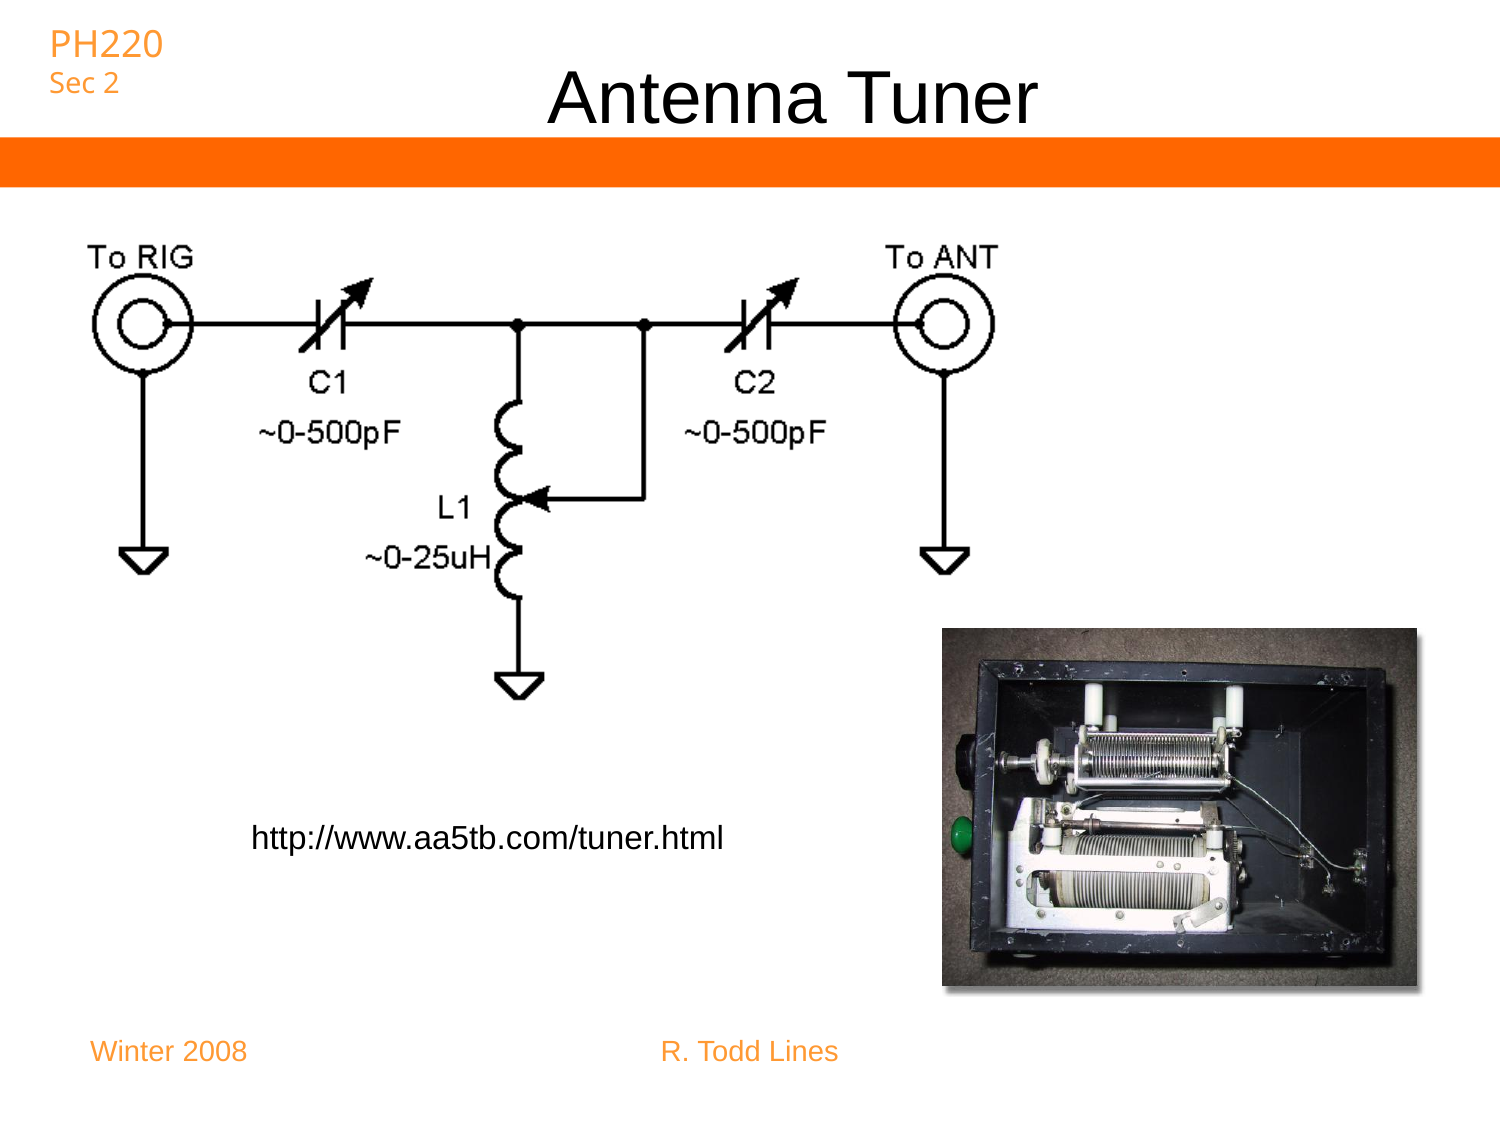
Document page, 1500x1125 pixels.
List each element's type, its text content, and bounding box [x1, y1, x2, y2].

title Antenna Tuner [262, 0, 1325, 188]
text_box http://www.aa5tb.com/tuner.html [236, 808, 740, 864]
picture [83, 239, 1433, 997]
slide_number Winter 2008 [75, 1024, 425, 1103]
footer R. Todd Lines [512, 1024, 988, 1103]
